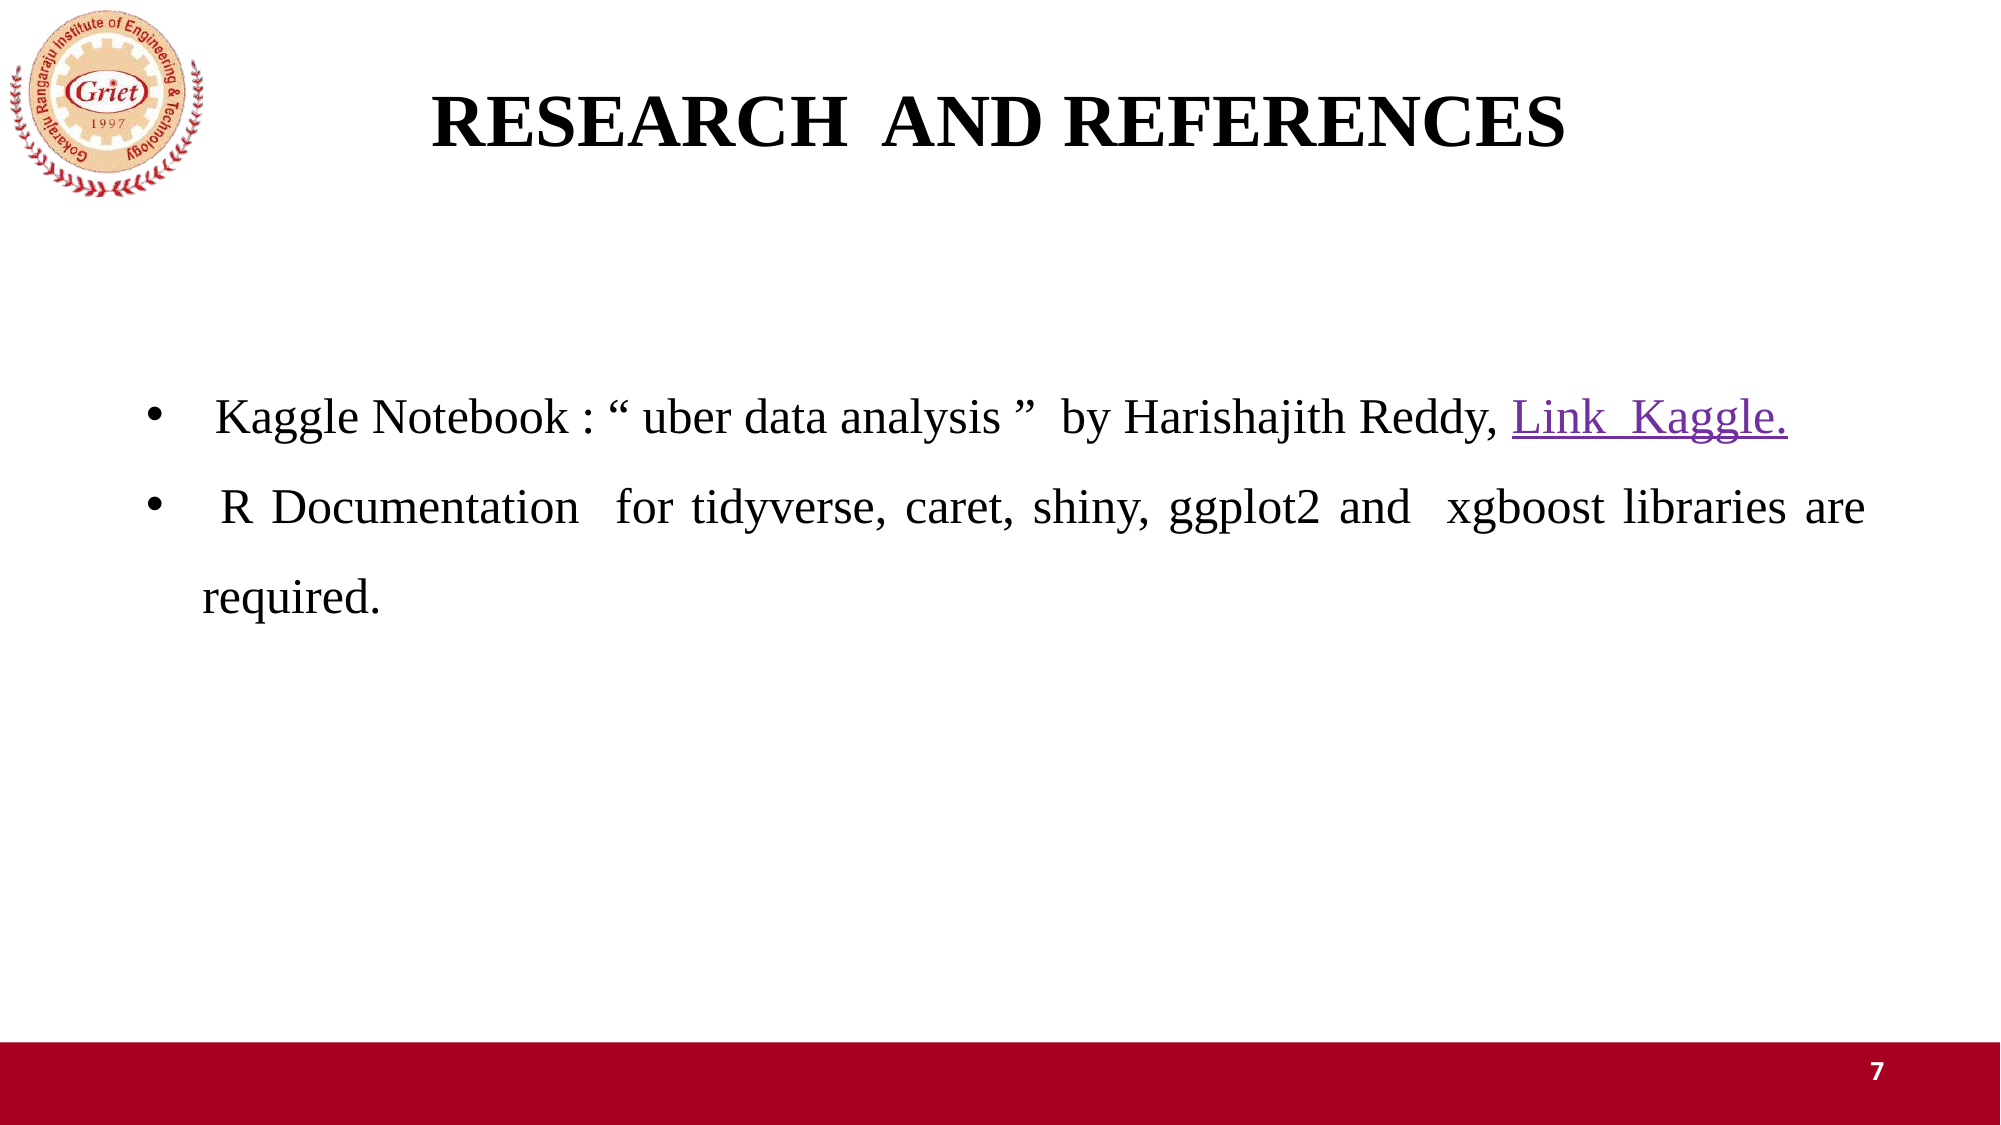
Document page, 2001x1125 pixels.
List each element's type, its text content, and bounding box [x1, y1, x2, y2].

text_box [0, 1042, 2000, 1125]
title RESEARCH AND REFERENCES [99, 22, 1901, 211]
text_box Kaggle Notebook : “ uber data analysis ” by Harishajith Reddy, Link Kaggle. R Documentation for tidyverse, caret, shiny, ggplot2 and xgboost libraries are required. [131, 345, 1883, 706]
picture [10, 10, 203, 197]
slide_number 7 [1433, 1042, 1900, 1103]
